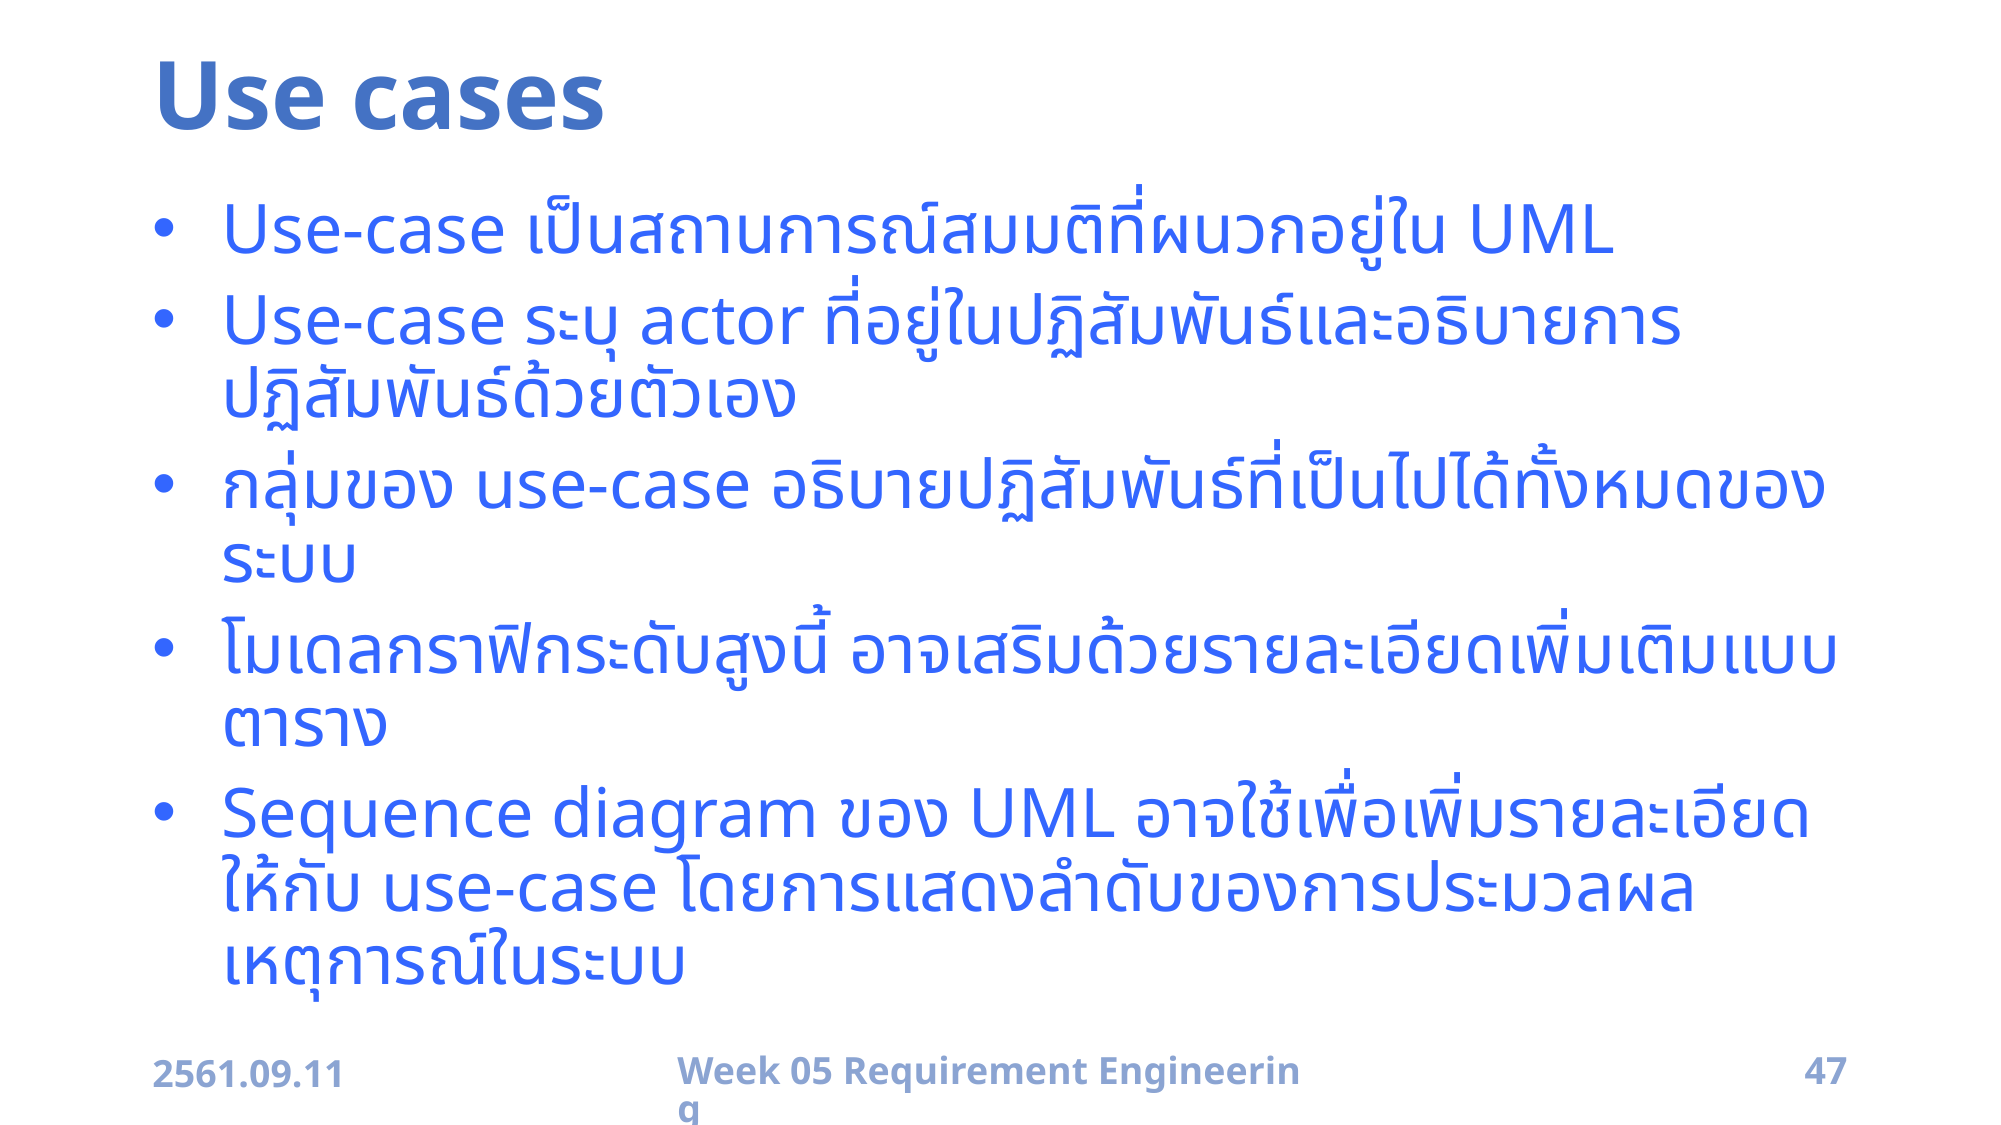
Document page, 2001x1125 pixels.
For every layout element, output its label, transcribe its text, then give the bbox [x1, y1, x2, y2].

title Use cases [137, 39, 1863, 158]
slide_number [137, 1042, 588, 1103]
footer Week 05 Requirement Engineering [662, 1042, 1338, 1103]
list Use-case เป็นสถานการณ์สมมติที่ผนวกอยู่ใน UML Use-case ระบุ actor ที่อยู่ในปฏิสัมพันธ์และอธิบายการปฏิสัมพันธ์ด้วยตัวเอง กลุ่มของ use-case อธิบายปฏิสัมพันธ์ที่เป็นไปได้ทั้งหมดของระบบ โมเดลกราฟิกระดับสูงนี้ อาจเสริมด้วยรายละเอียดเพิ่มเติมแบบตาราง Sequence diagram ของ UML อาจใช้เพื่อเพิ่มรายละเอียดให้กับ use-case โดยการแสดงลำดับของการประมวลผลเหตุการณ์ในระบบ [137, 187, 1863, 1014]
slide_number 47 [1412, 1042, 1863, 1103]
